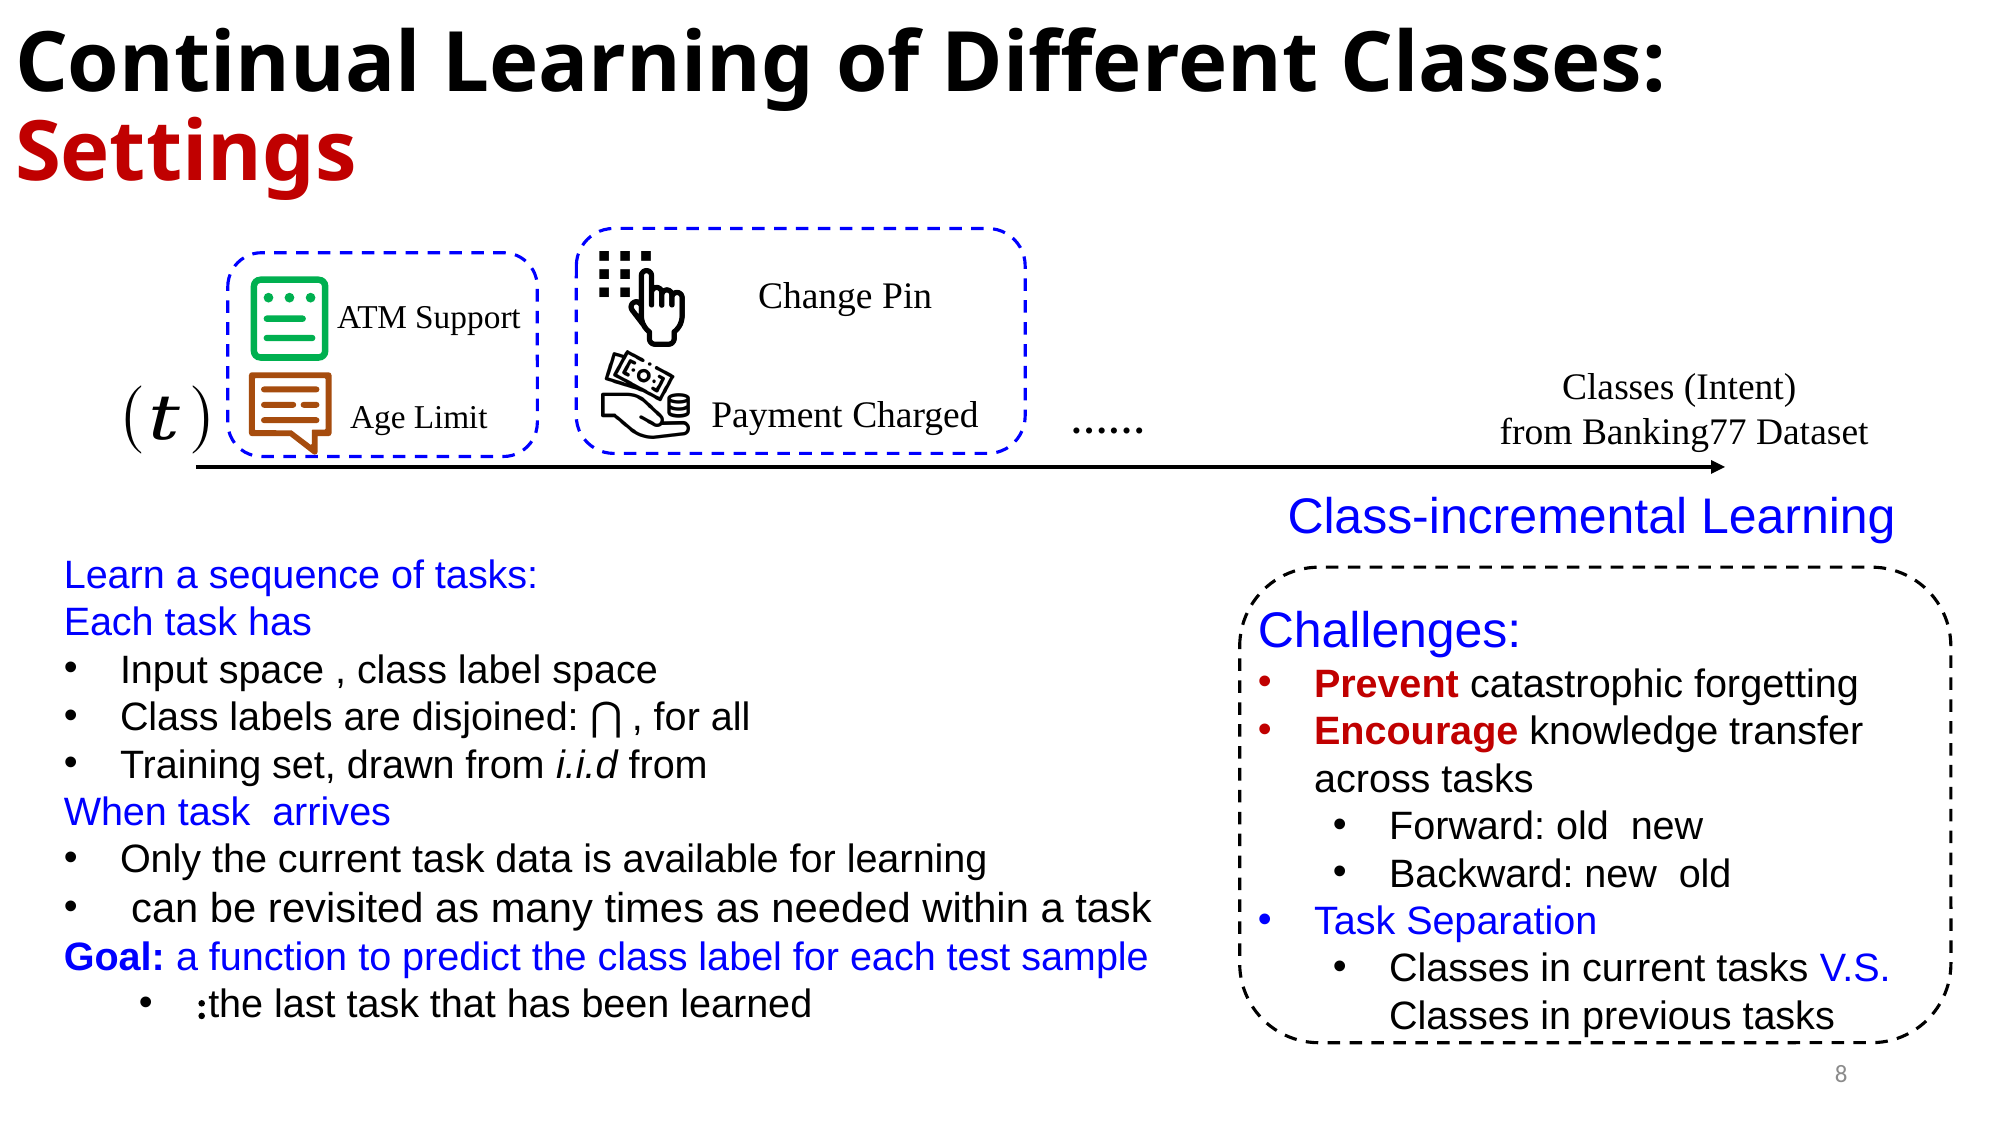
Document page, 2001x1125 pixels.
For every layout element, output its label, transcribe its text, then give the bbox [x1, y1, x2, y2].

picture [594, 251, 690, 347]
text_box [1238, 566, 1952, 1044]
text_box Class-incremental Learning [1272, 475, 1962, 551]
slide_number 8 [1412, 1043, 1863, 1103]
picture [601, 350, 690, 439]
text_box [575, 227, 1027, 455]
text_box Classes (Intent) from Banking77 Dataset [1484, 354, 1884, 459]
title Continual Learning of Different Classes: Settings [0, 0, 1845, 218]
text_box …… [1004, 388, 1211, 449]
text_box Change Pin [743, 263, 948, 323]
text_box Payment Charged [696, 382, 994, 443]
text_box [226, 251, 539, 458]
